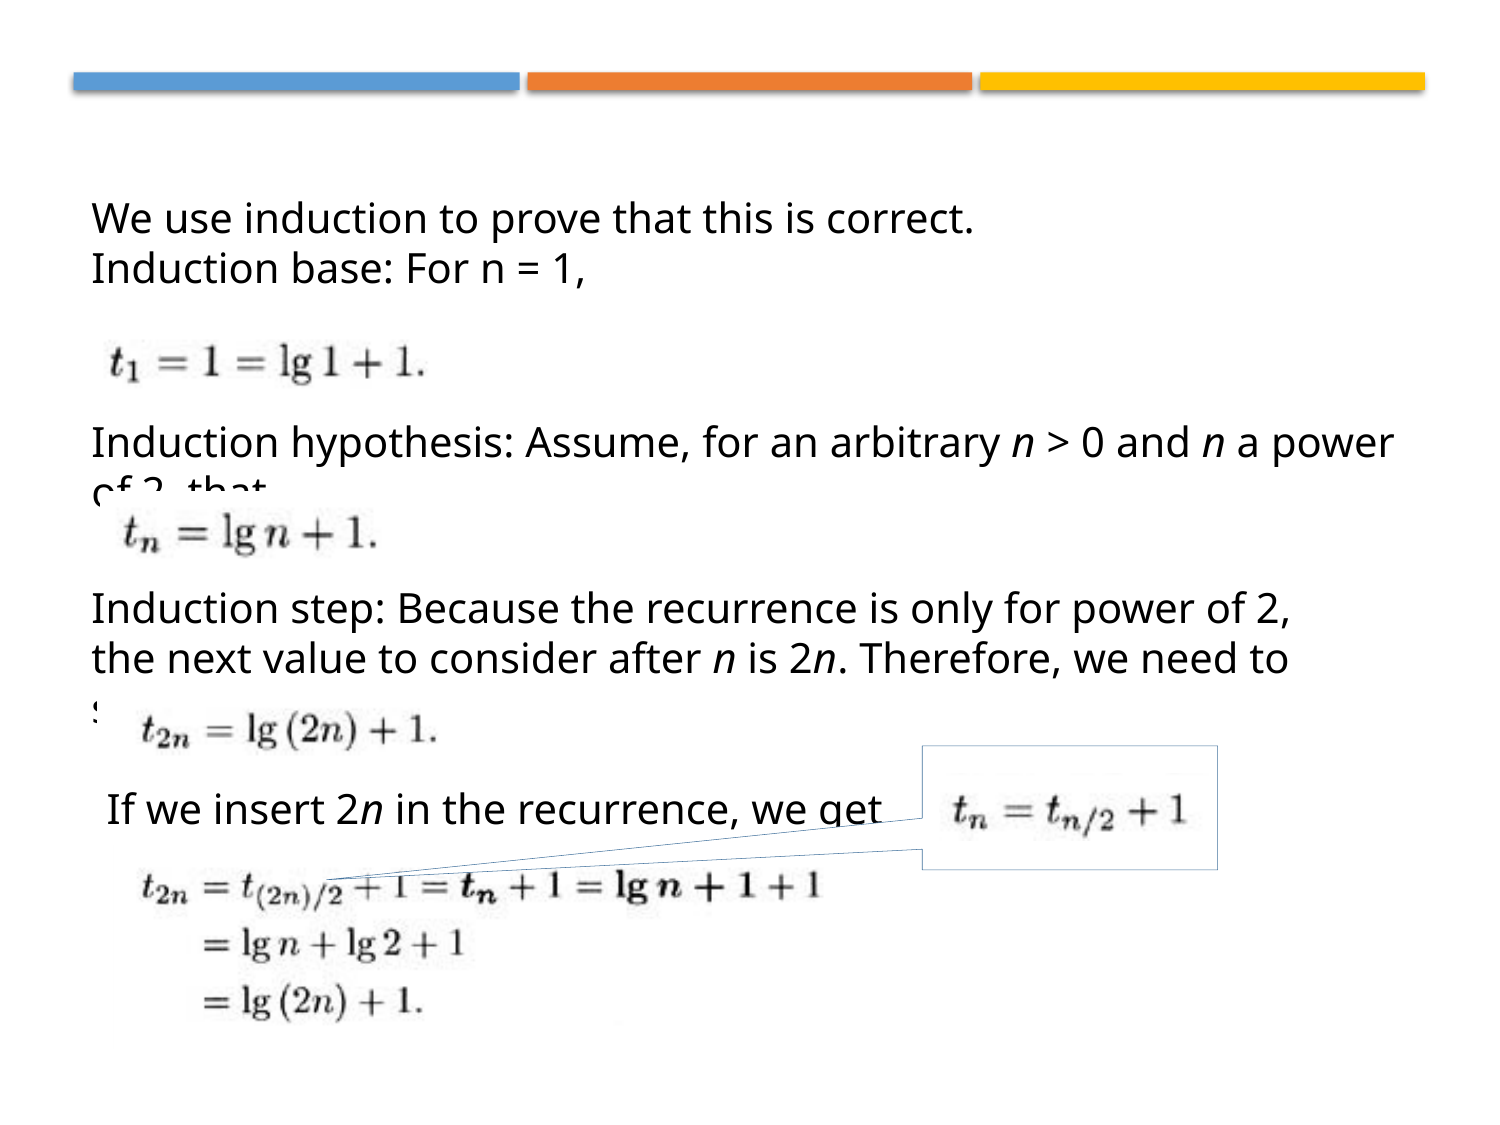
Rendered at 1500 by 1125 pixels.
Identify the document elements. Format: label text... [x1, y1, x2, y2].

picture [939, 772, 1209, 841]
text_box We use induction to prove that this is correct. Induction base: For n = 1, [76, 184, 1447, 300]
picture [97, 680, 477, 788]
text_box [664, 743, 1220, 872]
picture [99, 491, 397, 576]
text_box Induction hypothesis: Assume, for an arbitrary n > 0 and n a power of 2, that [76, 408, 1412, 524]
text_box If we insert 2n in the recurrence, we get [91, 775, 920, 840]
picture [111, 845, 845, 1050]
text_box Induction step: Because the recurrence is only for power of 2, the next value to consider after n is 2n. Therefore, we need to show that [76, 574, 1353, 740]
picture [76, 313, 445, 403]
